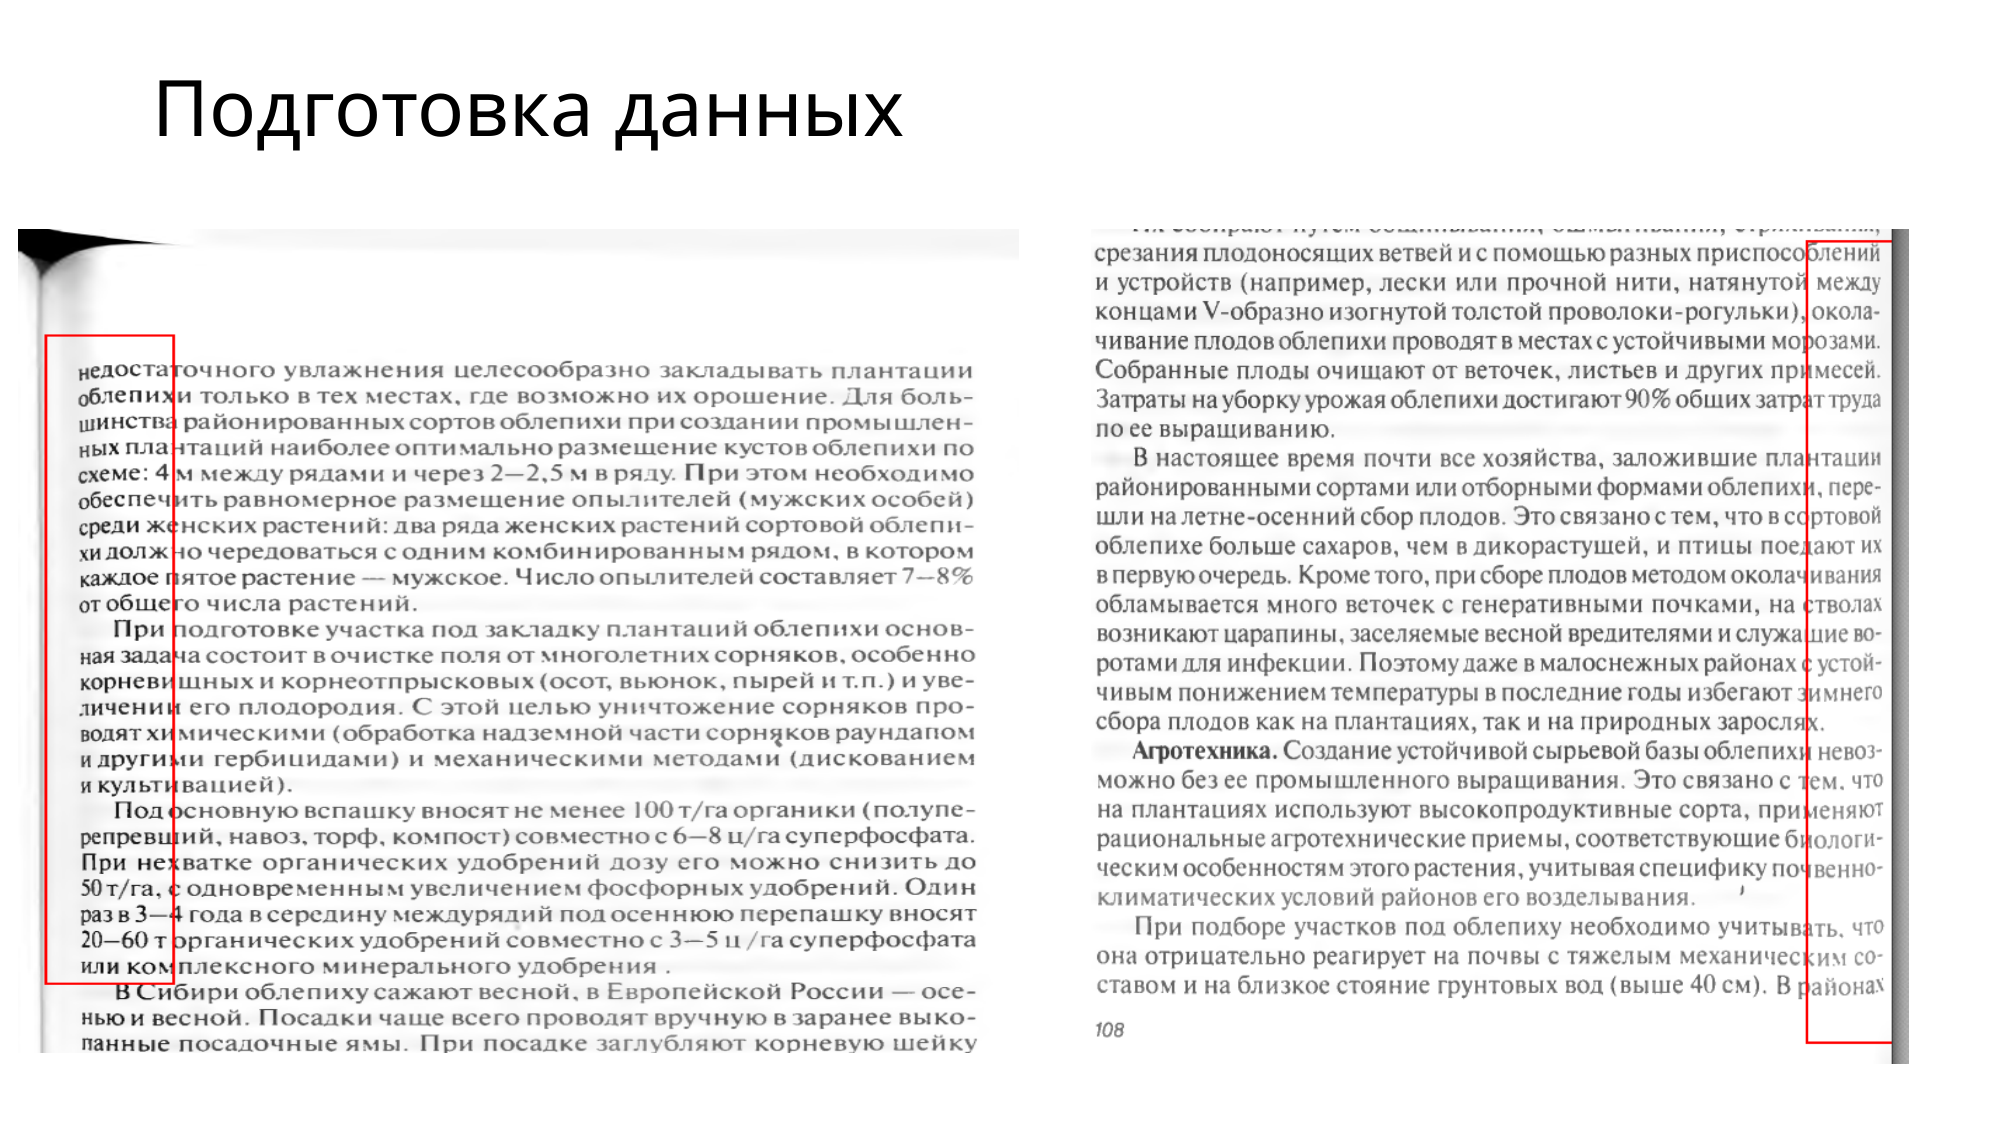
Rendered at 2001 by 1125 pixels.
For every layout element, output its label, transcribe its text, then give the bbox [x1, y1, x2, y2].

picture [1091, 229, 1909, 1064]
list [18, 229, 1019, 1054]
title Подготовка данных [137, 61, 1863, 161]
